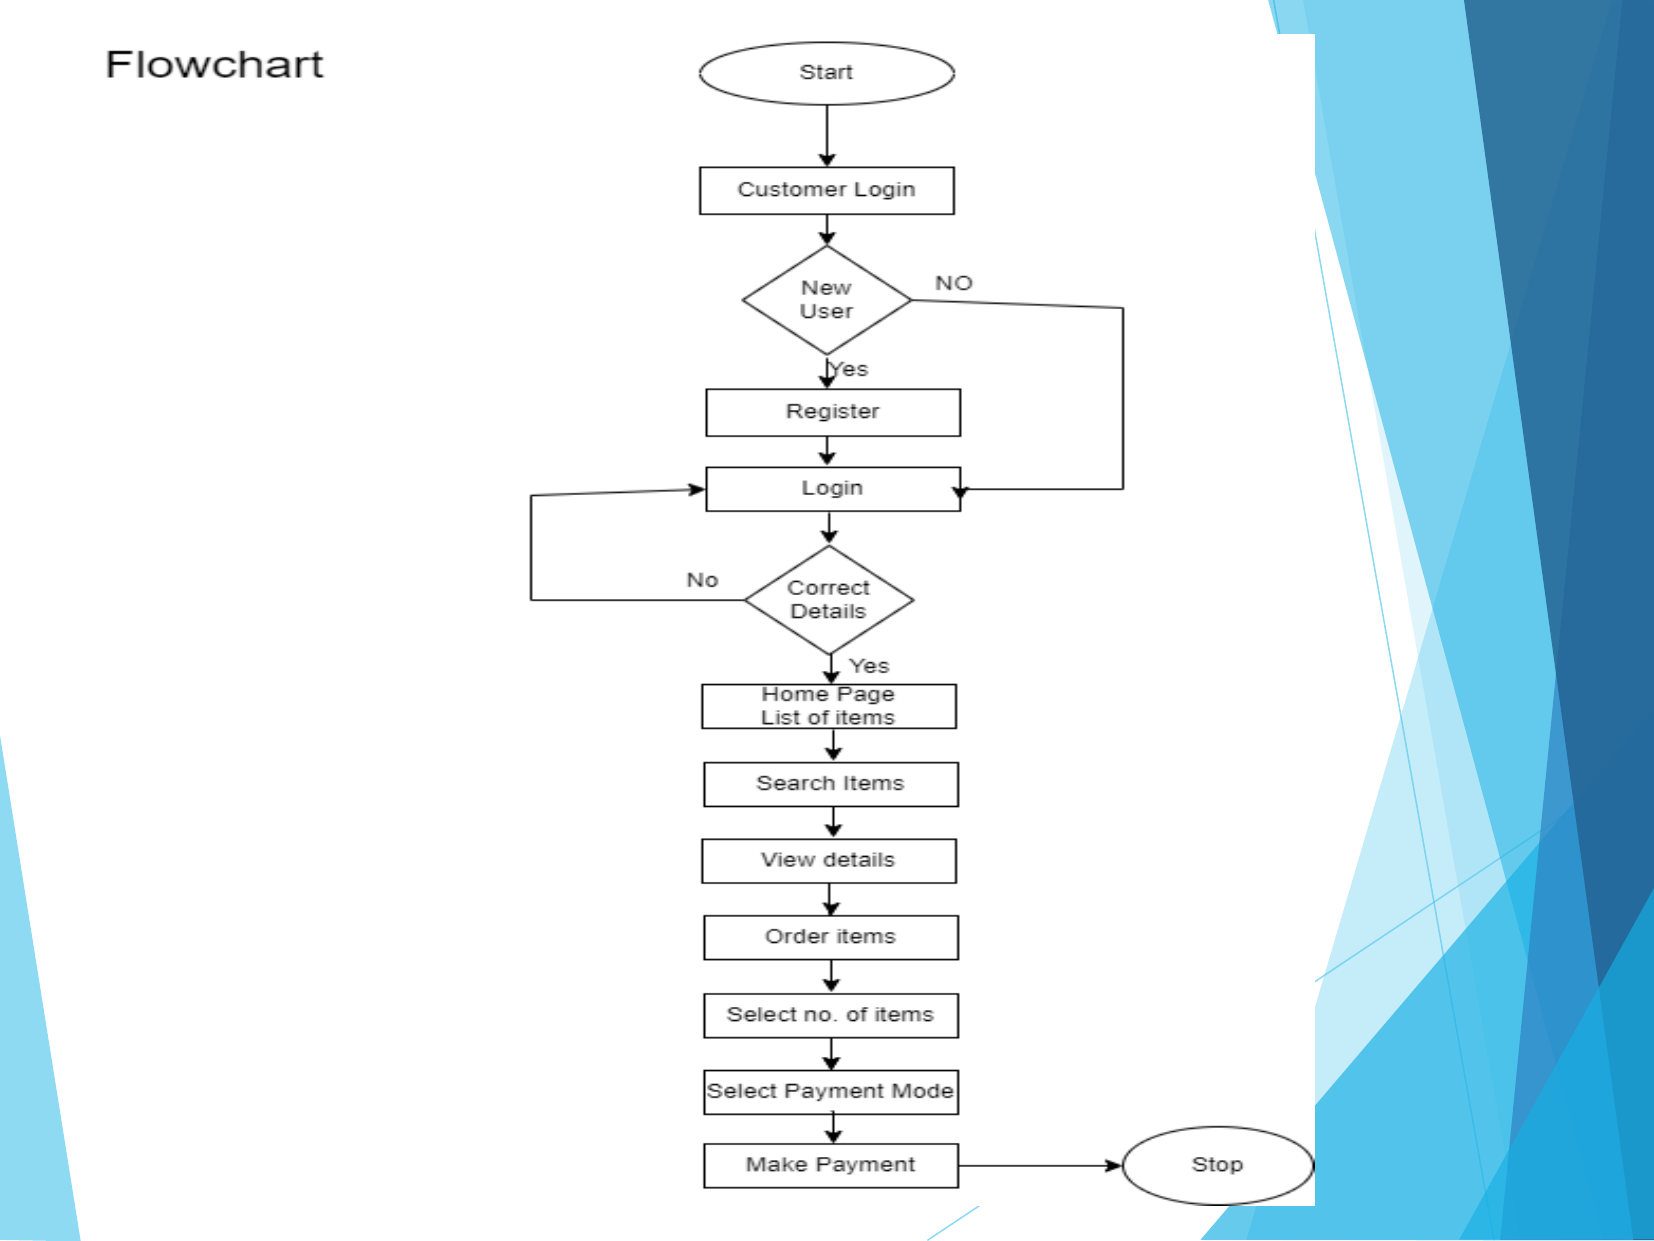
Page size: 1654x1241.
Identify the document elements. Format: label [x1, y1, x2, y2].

picture [76, 34, 1315, 1206]
